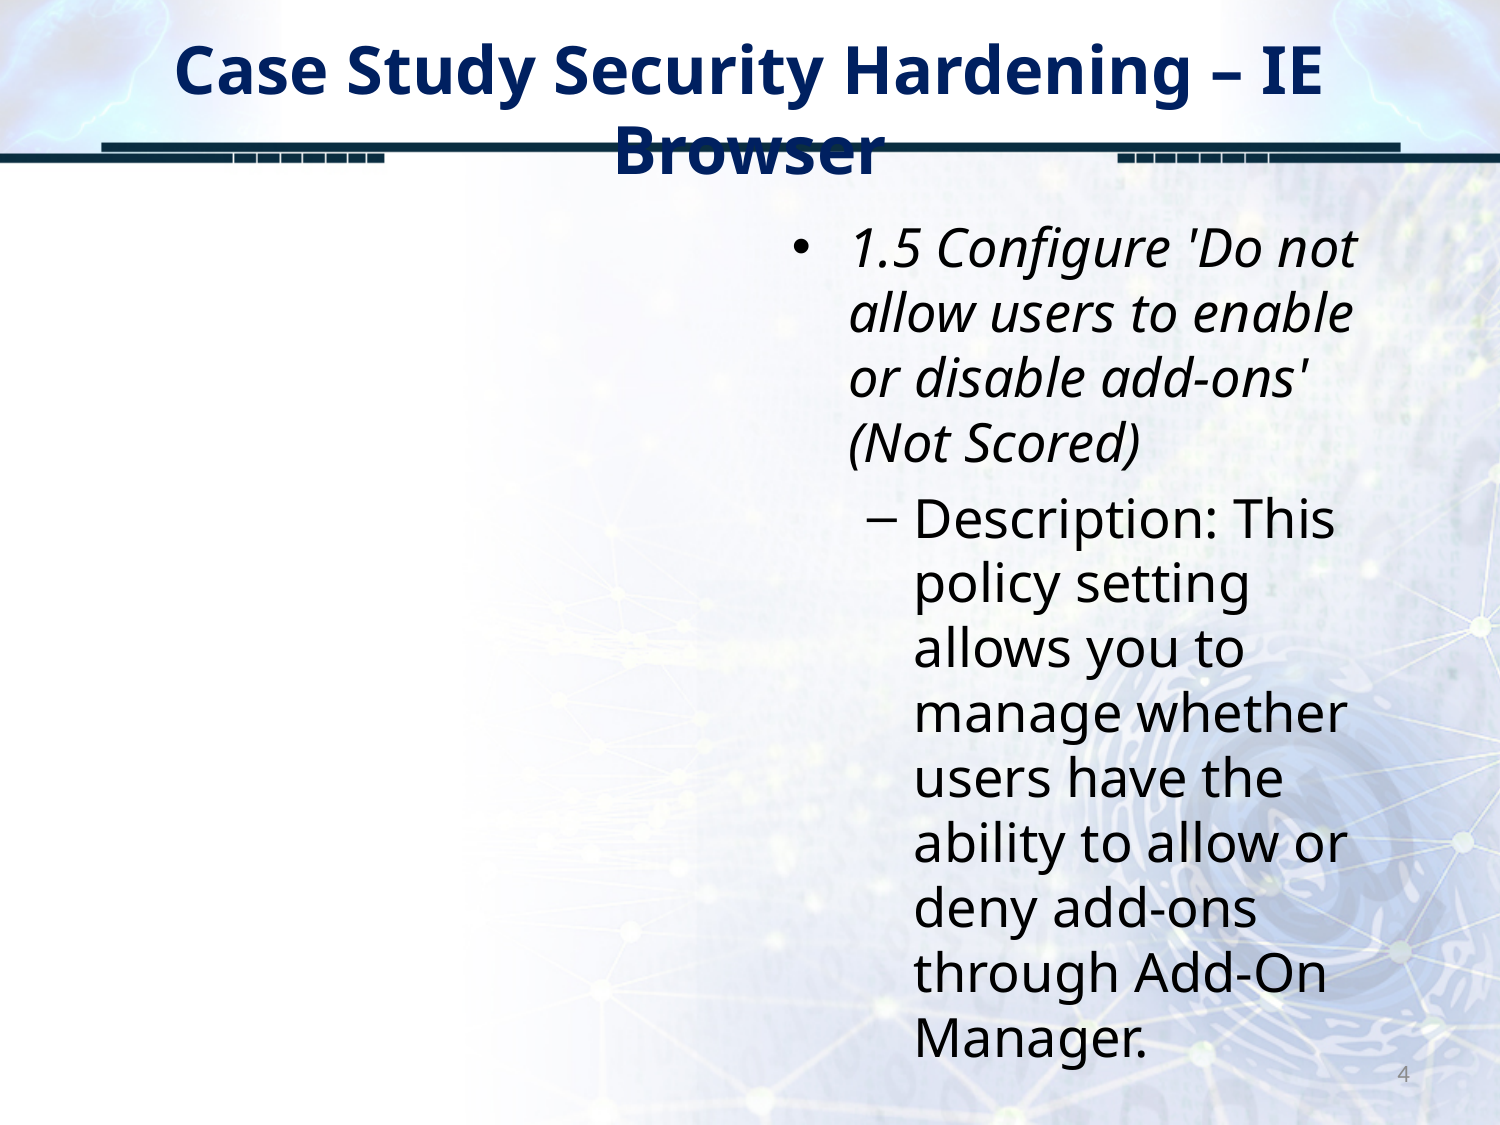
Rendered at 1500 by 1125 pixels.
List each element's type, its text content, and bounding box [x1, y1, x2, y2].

picture [0, 0, 1500, 1125]
title Case Study Security Hardening – IE Browser [75, 34, 1425, 182]
slide_number 4 [1074, 1042, 1425, 1103]
list 1.5 Configure 'Do not allow users to enable or disable add-ons' (Not Scored) Description: This policy setting allows you to manage whether users have the ability to allow or deny add-ons through Add-On Manager. [776, 205, 1432, 1023]
